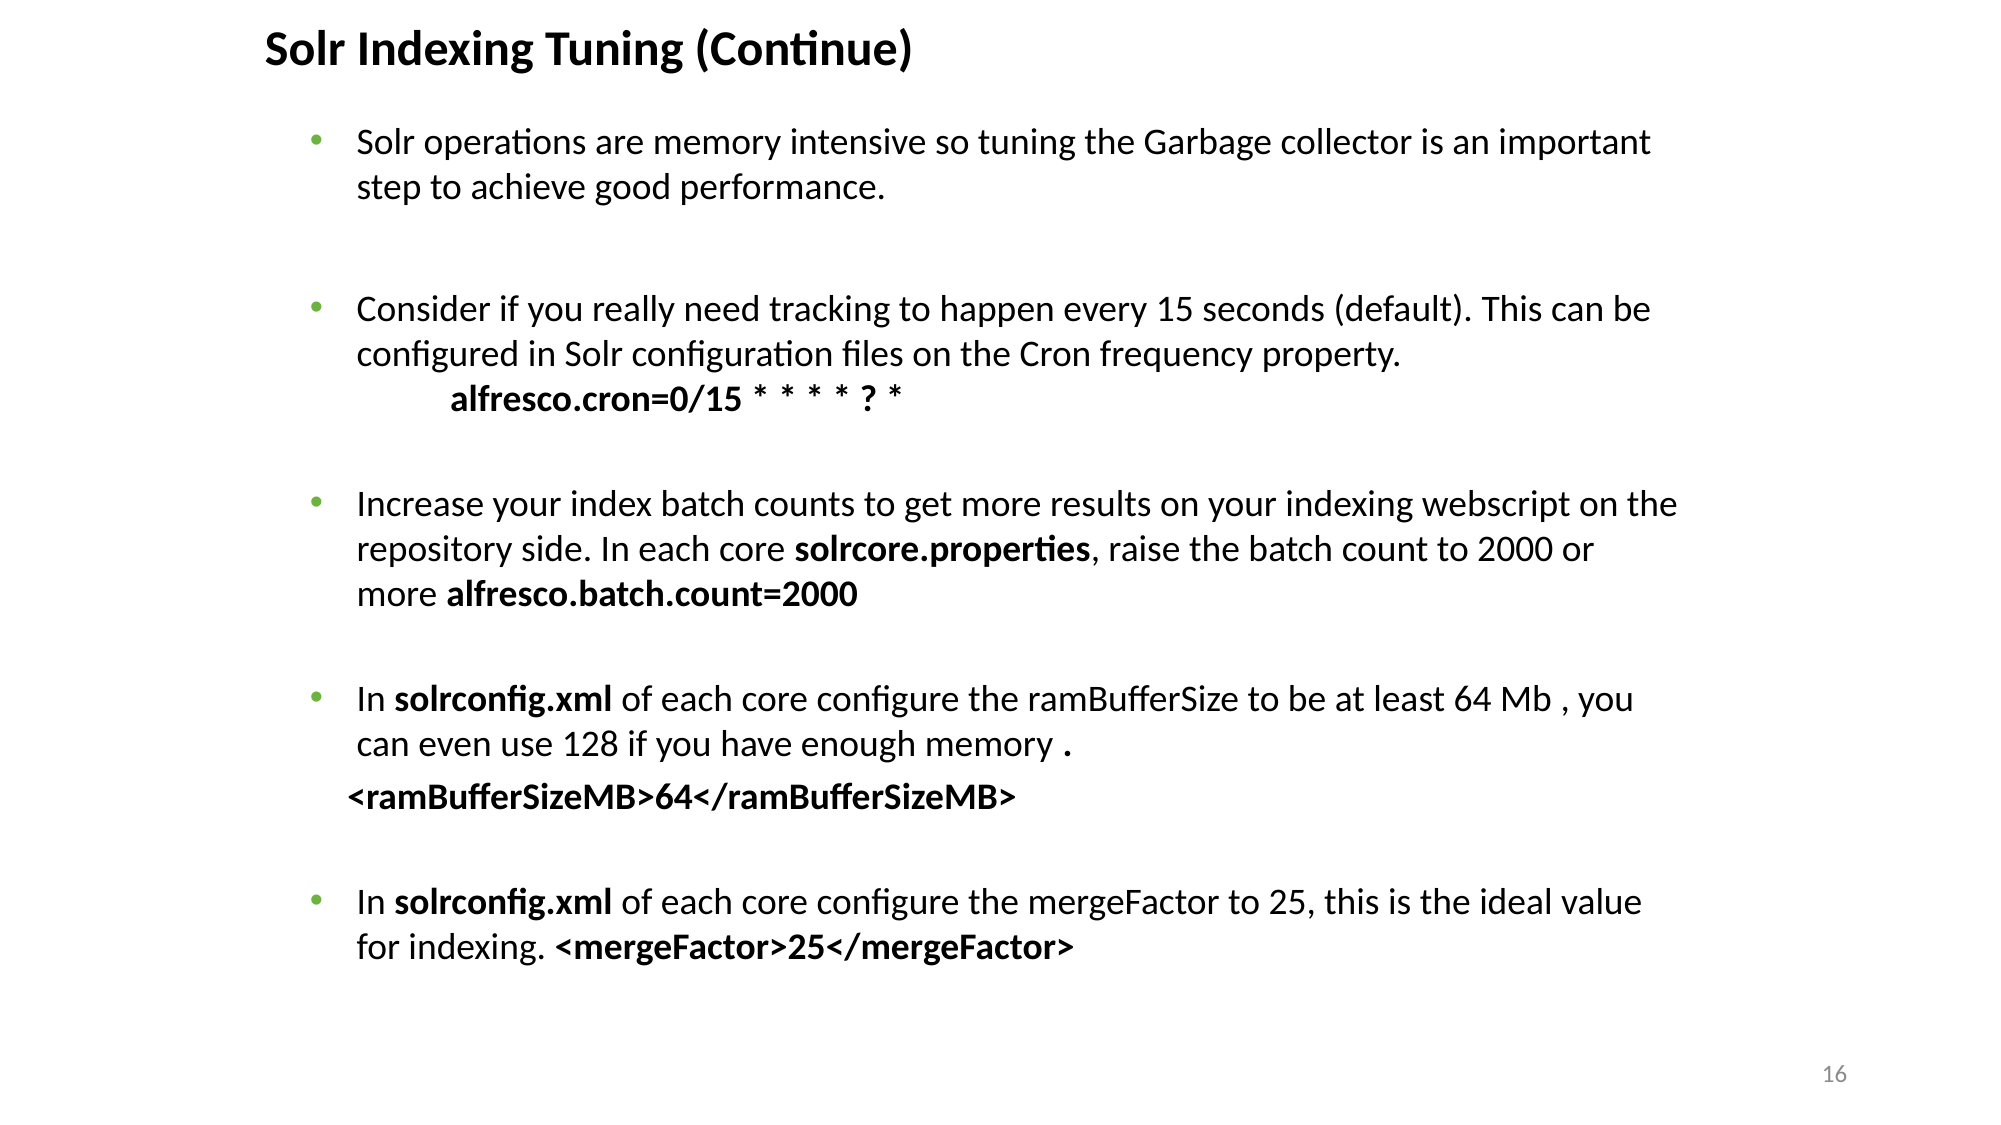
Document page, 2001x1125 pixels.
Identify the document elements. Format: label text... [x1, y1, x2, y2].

text_box Solr operations are memory intensive so tuning the Garbage collector is an important step to achieve good performance. Consider if you really need tracking to happen every 15 seconds (default). This can be configured in Solr configuration files on the Cron frequency property. alfresco.cron=0/15 * * * * ? * Increase your index batch counts to get more results on your indexing webscript on the repository side. In each core solrcore.properties, raise the batch count to 2000 or more alfresco.batch.count=2000 In solrconfig.xml of each core configure the ramBufferSize to be at least 64 Mb , you can even use 128 if you have enough memory . <ramBufferSizeMB>64</ramBufferSizeMB> In solrconfig.xml of each core configure the mergeFactor to 25, this is the ideal value for indexing. <mergeFactor>25</mergeFactor> [294, 109, 1699, 1083]
title Solr Indexing Tuning (Continue) [249, 0, 1750, 163]
slide_number 16 [1412, 1042, 1863, 1103]
